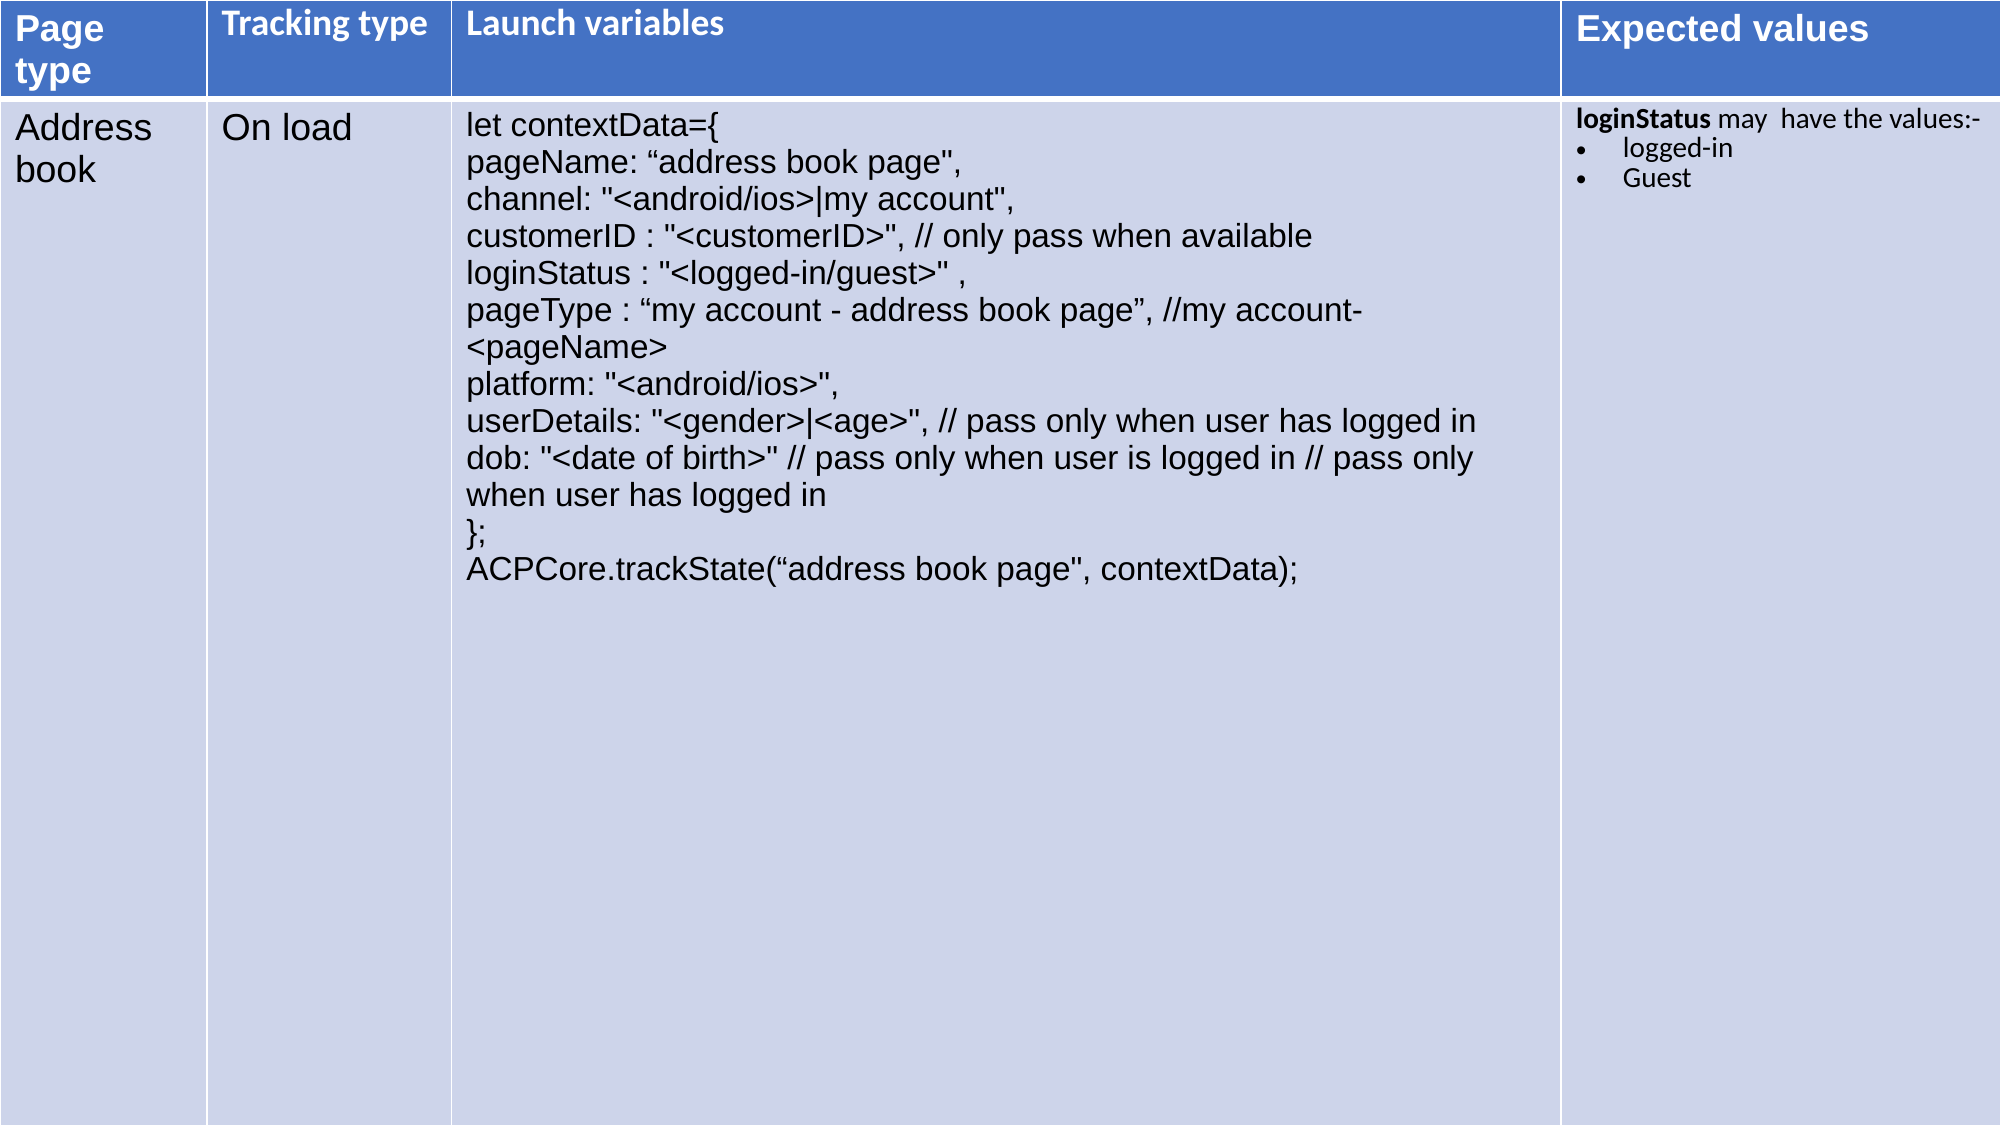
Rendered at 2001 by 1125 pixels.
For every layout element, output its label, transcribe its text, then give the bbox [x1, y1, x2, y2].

table_header Tracking type [208, 1, 451, 96]
table_cell let contextData={ pageName: “address book page", channel: "<android/ios>|my account", customerID : "<customerID>", // only pass when available loginStatus : "<logged-in/guest>" , pageType : “my account - address book page”, //my account-<pageName> platform: "<android/ios>", userDetails: "<gender>|<age>", // pass only when user has logged in dob: "<date of birth>" // pass only when user is logged in // pass only when user has logged in }; ACPCore.trackState(“address book page", contextData); [452, 102, 1560, 1125]
table_cell On load [208, 102, 451, 1125]
table_header Launch variables [452, 1, 1560, 96]
table_cell Address book [1, 102, 206, 1125]
table_cell loginStatus may have the values:- logged-in Guest [1562, 102, 2000, 1125]
table_header Expected values [1562, 1, 2000, 96]
table_header Page type [1, 1, 206, 96]
